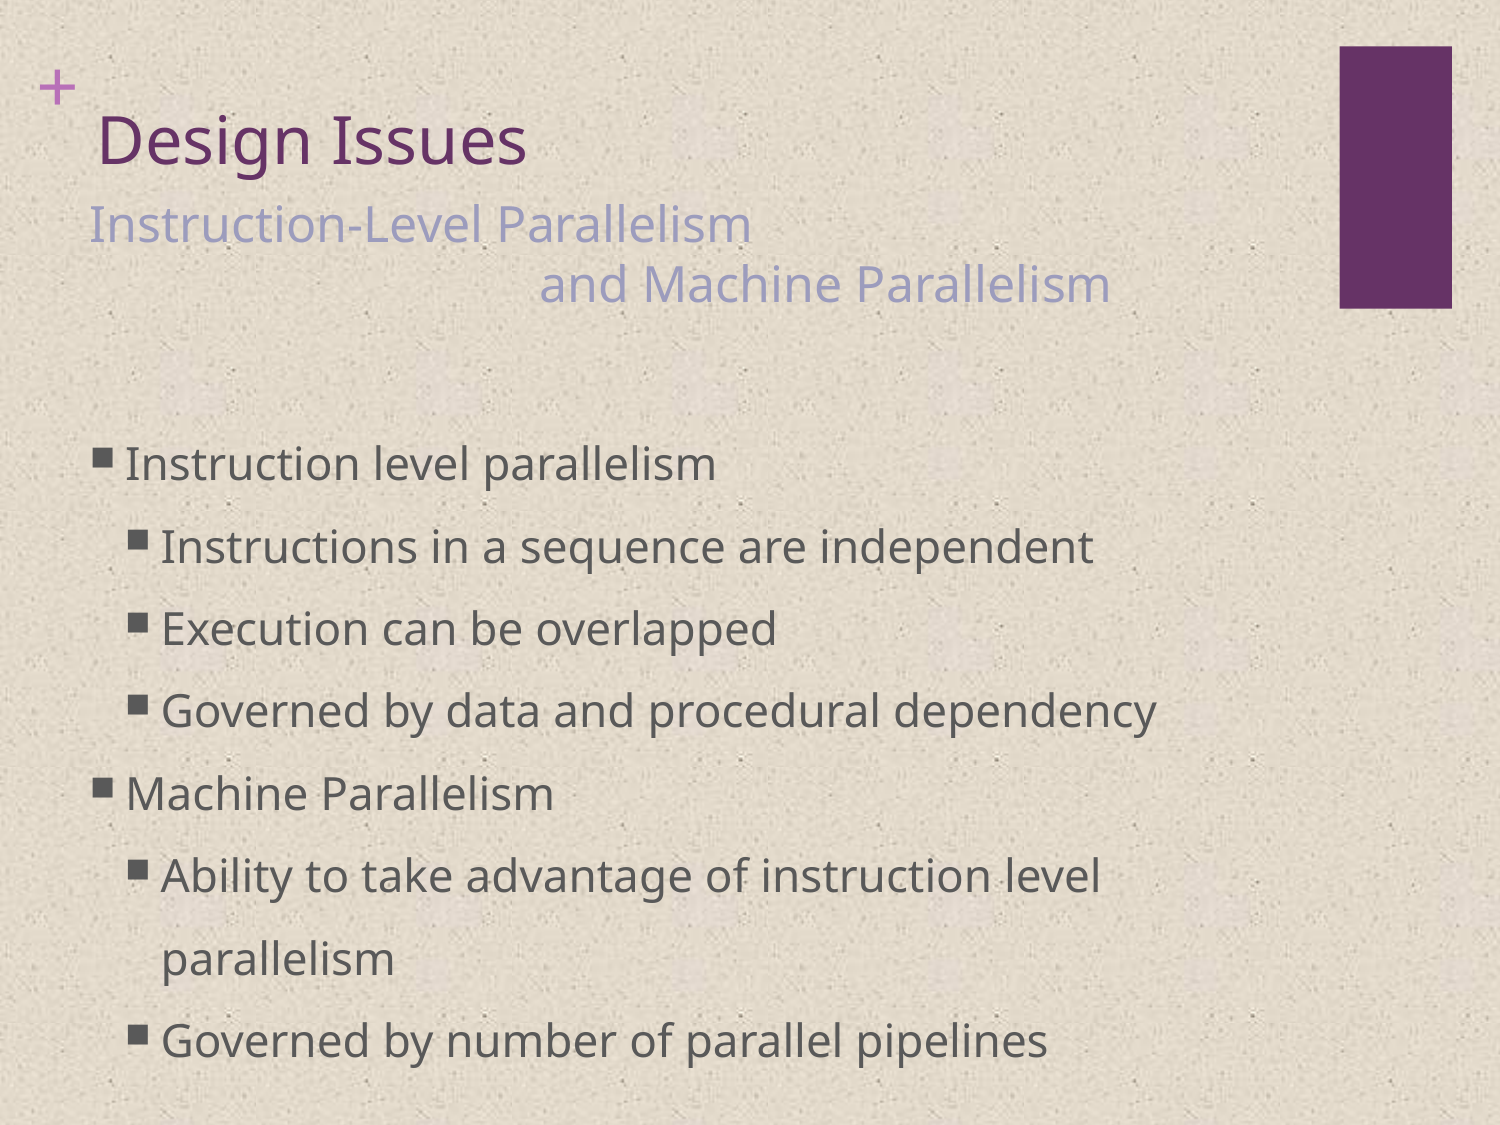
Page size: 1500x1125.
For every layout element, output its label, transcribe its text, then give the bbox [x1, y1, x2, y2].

picture [0, 0, 1500, 1125]
text_box Instruction level parallelism Instructions in a sequence are independent Execution can be overlapped Governed by data and procedural dependency Machine Parallelism Ability to take advantage of instruction level parallelism Governed by number of parallel pipelines [74, 399, 1315, 1125]
text_box Instruction-Level Parallelism and Machine Parallelism [74, 185, 1338, 363]
text_box Design Issues [81, 22, 1322, 185]
